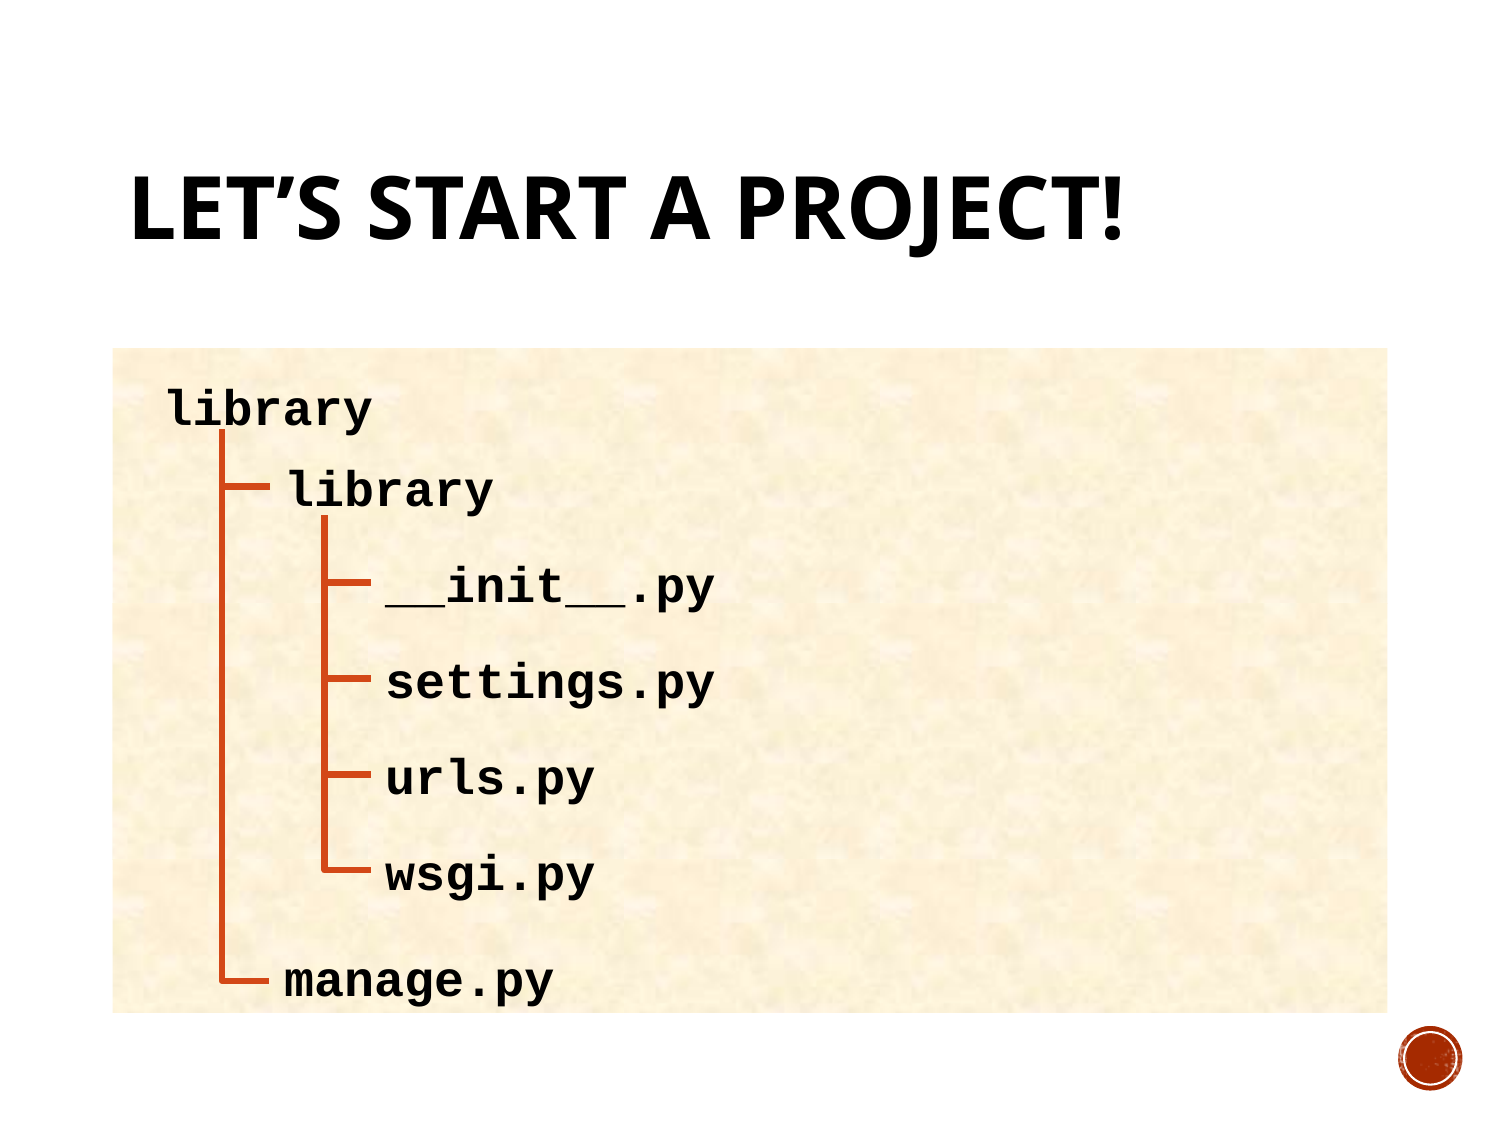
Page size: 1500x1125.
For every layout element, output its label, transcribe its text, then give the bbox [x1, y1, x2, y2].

list [111, 347, 1388, 1014]
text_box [149, 369, 767, 1014]
title Let’s start a Project! [112, 79, 1388, 344]
